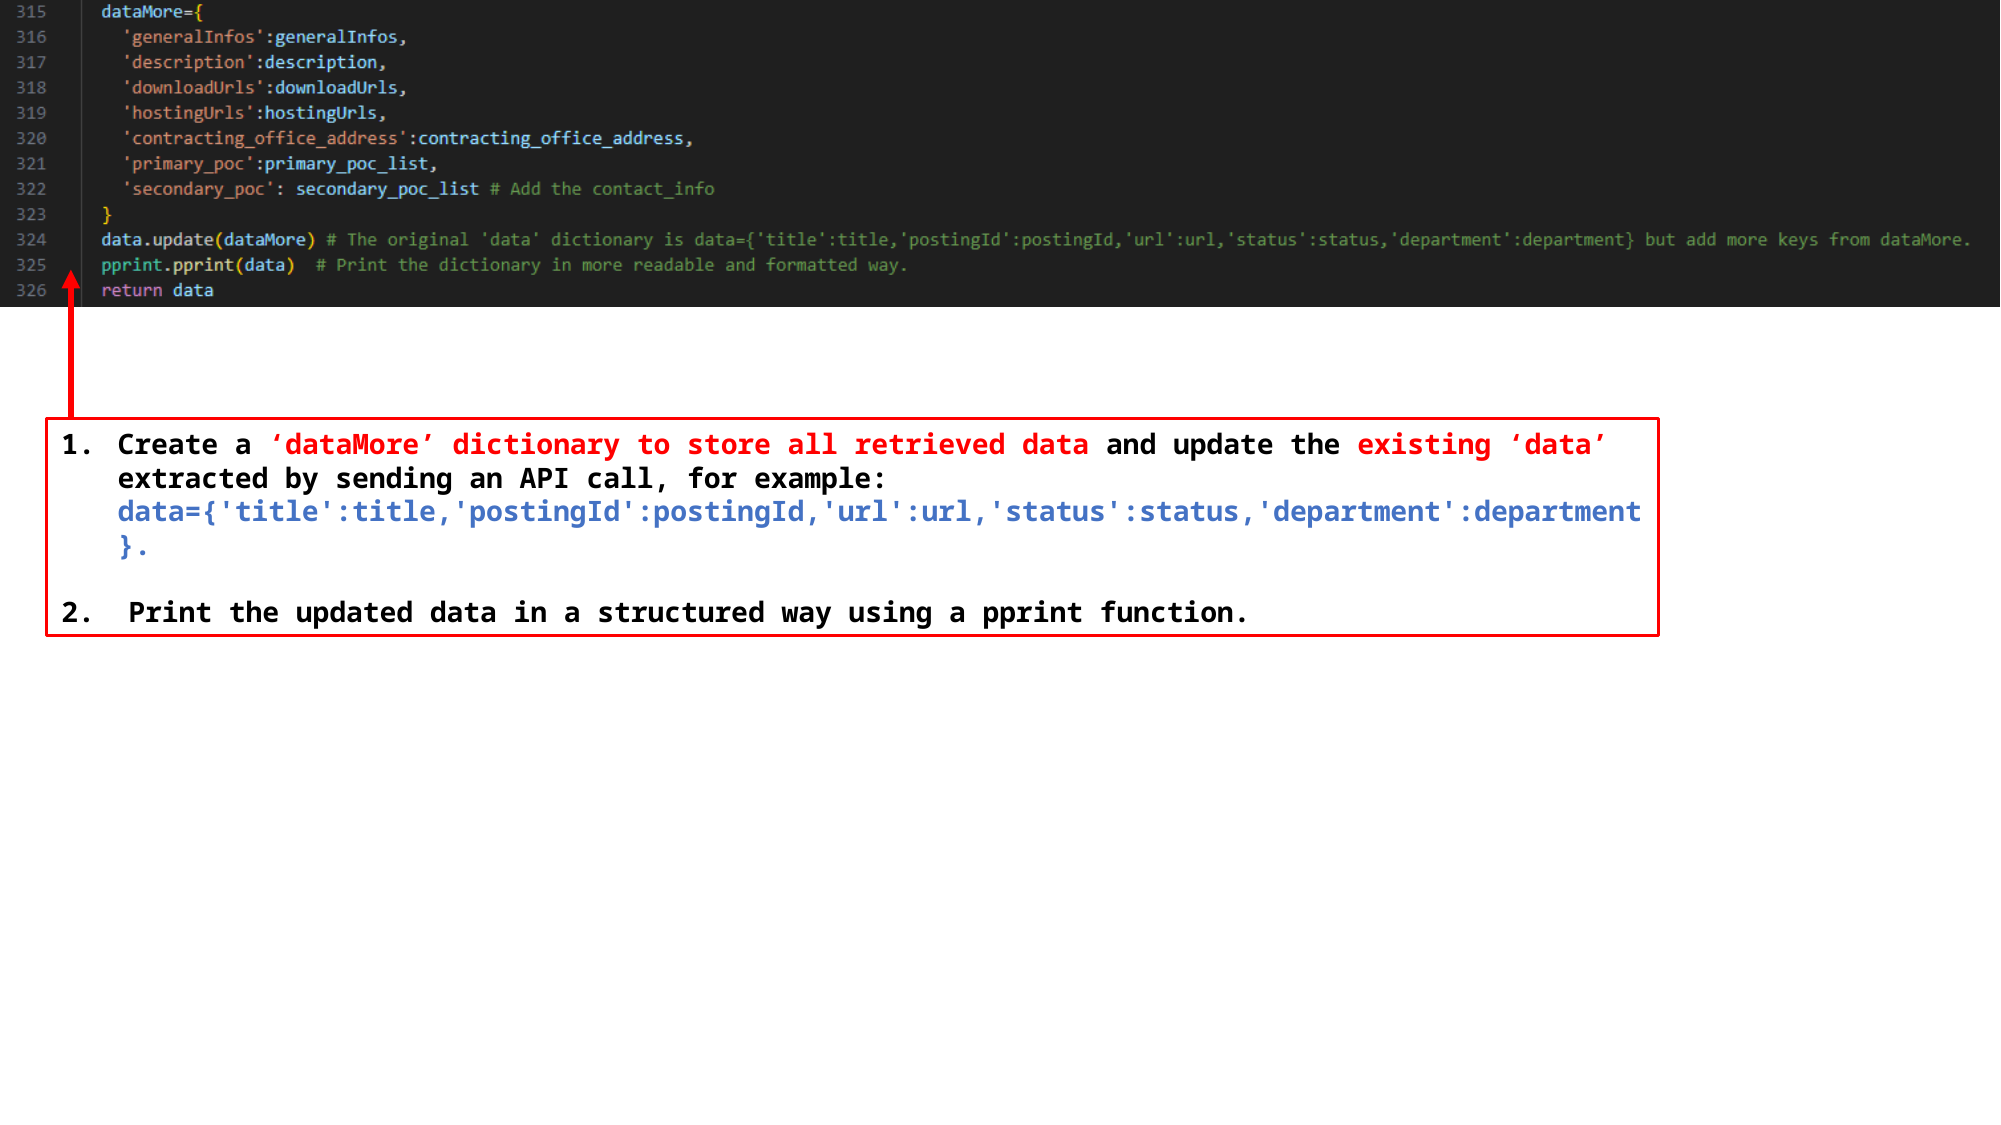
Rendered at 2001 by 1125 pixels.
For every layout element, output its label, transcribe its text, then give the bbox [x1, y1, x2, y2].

text_box Create a ‘dataMore’ dictionary to store all retrieved data and update the existing ‘data’ extracted by sending an API call, for example: data={'title':title,'postingId':postingId,'url':url,'status':status,'department':department}. 2. Print the updated data in a structured way using a pprint function. [46, 418, 1659, 636]
picture [0, 0, 2000, 307]
